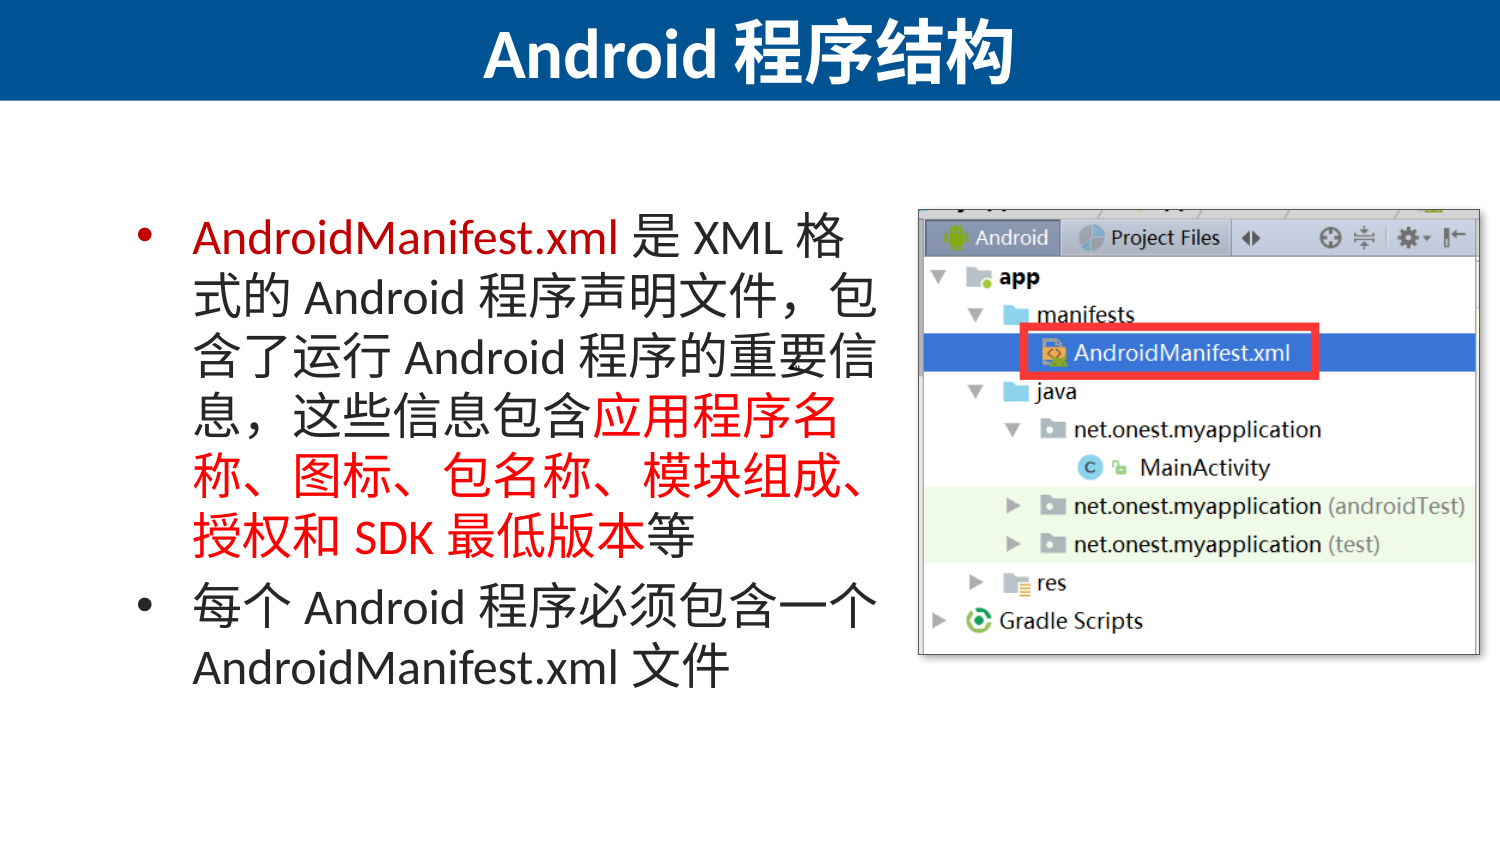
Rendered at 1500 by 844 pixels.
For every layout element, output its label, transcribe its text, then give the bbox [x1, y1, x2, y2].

list AndroidManifest.xml是XML格式的Android程序声明文件，包含了运行Android程序的重要信息，这些信息包含应用程序名称、图标、包名称、模块组成、授权和SDK最低版本等 每个Android程序必须包含一个AndroidManifest.xml文件 [121, 196, 902, 754]
title Android程序结构 [0, 0, 1500, 101]
text_box " [778, 356, 912, 385]
picture [918, 208, 1480, 655]
